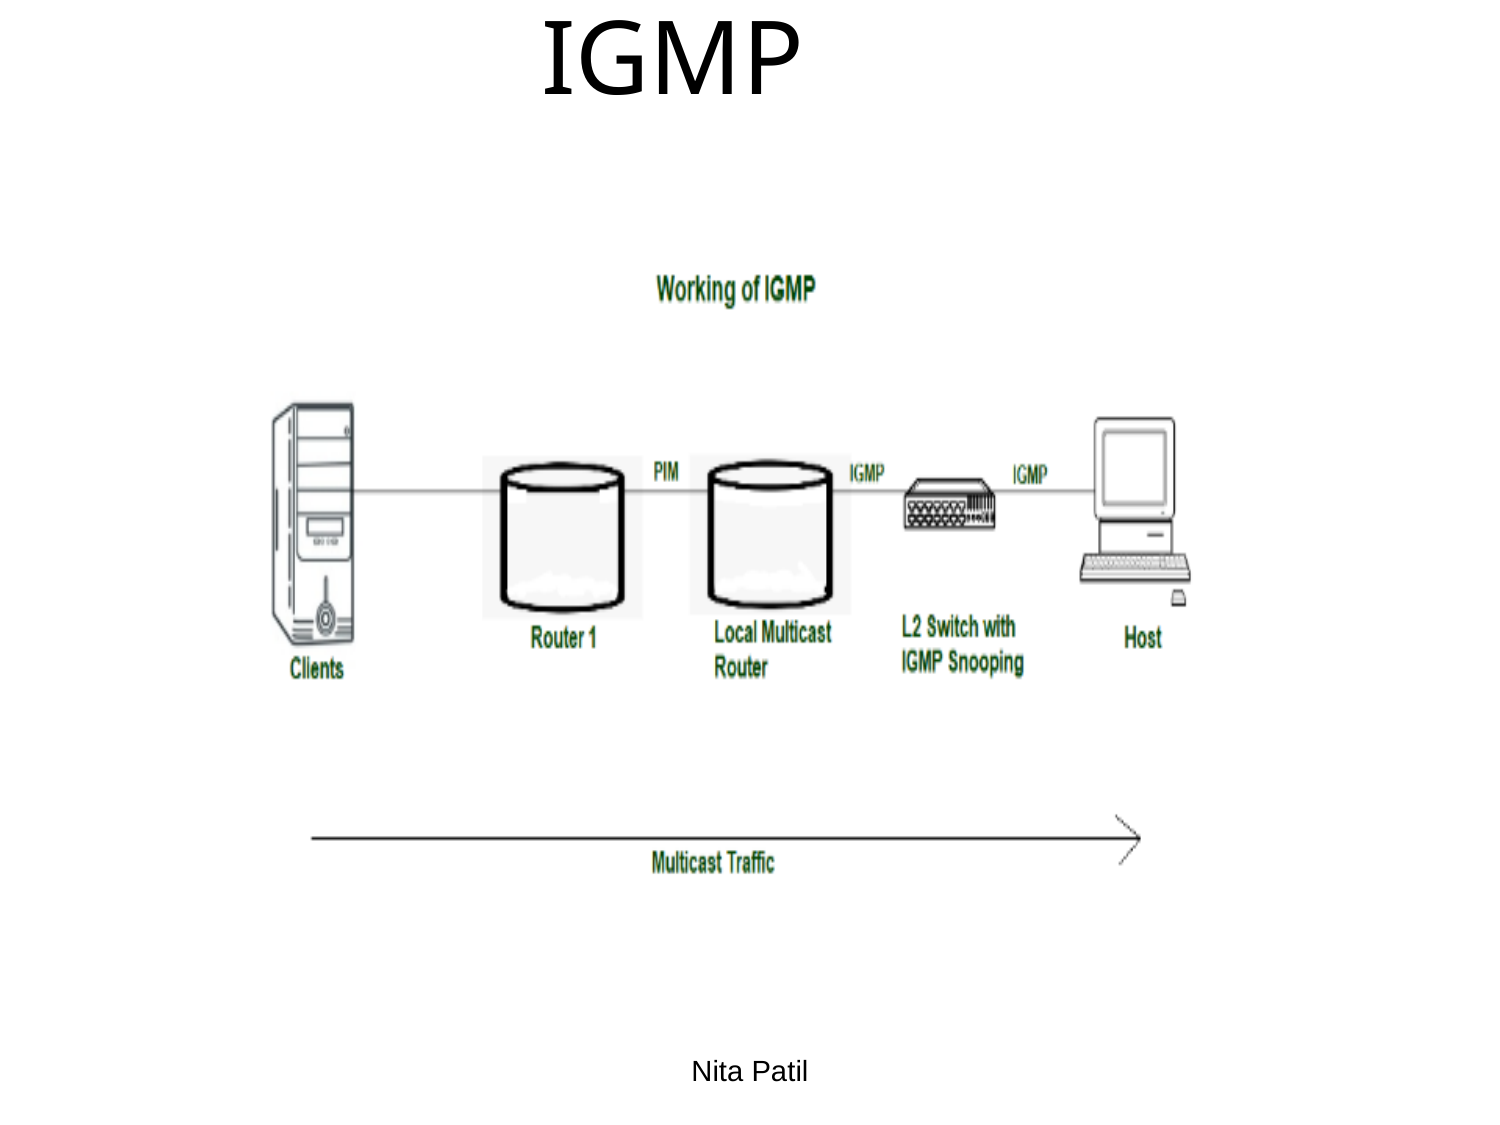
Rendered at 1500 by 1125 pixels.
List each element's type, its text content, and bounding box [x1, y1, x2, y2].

picture [270, 240, 1230, 913]
text_box Nita Patil [512, 1040, 988, 1101]
title IGMP [37, 0, 1250, 148]
